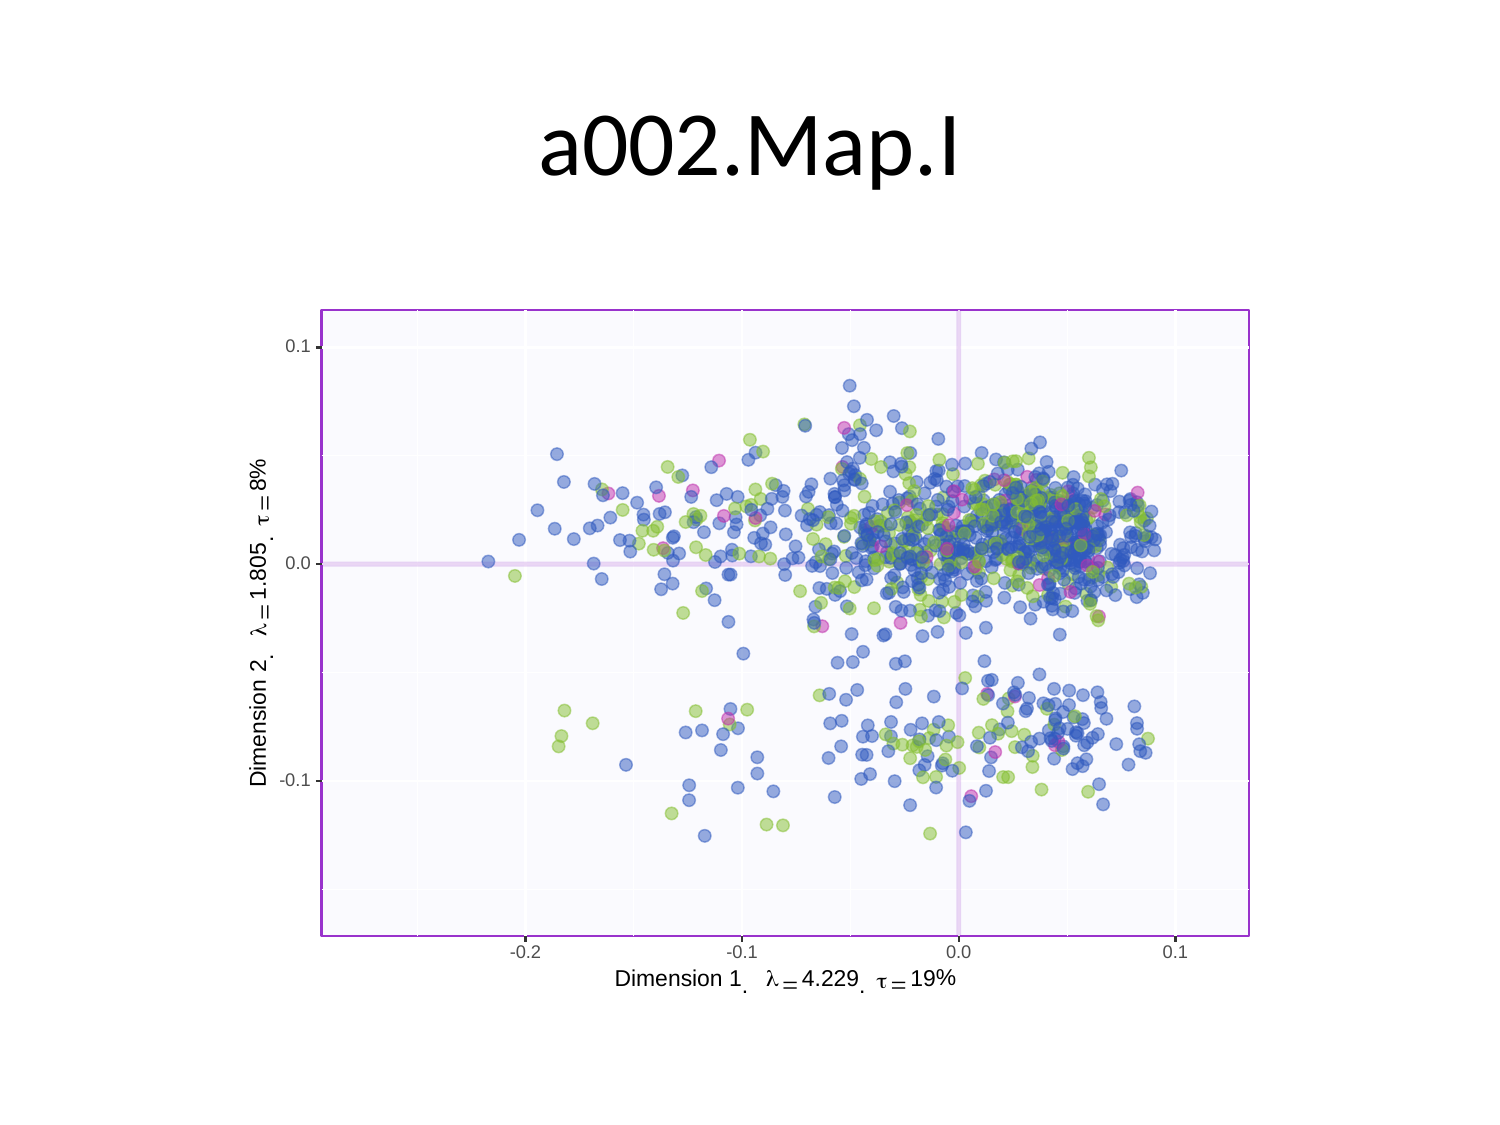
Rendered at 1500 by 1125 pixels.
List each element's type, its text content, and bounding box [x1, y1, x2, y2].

title a002.Map.I [75, 45, 1425, 233]
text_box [74, 262, 1426, 1006]
